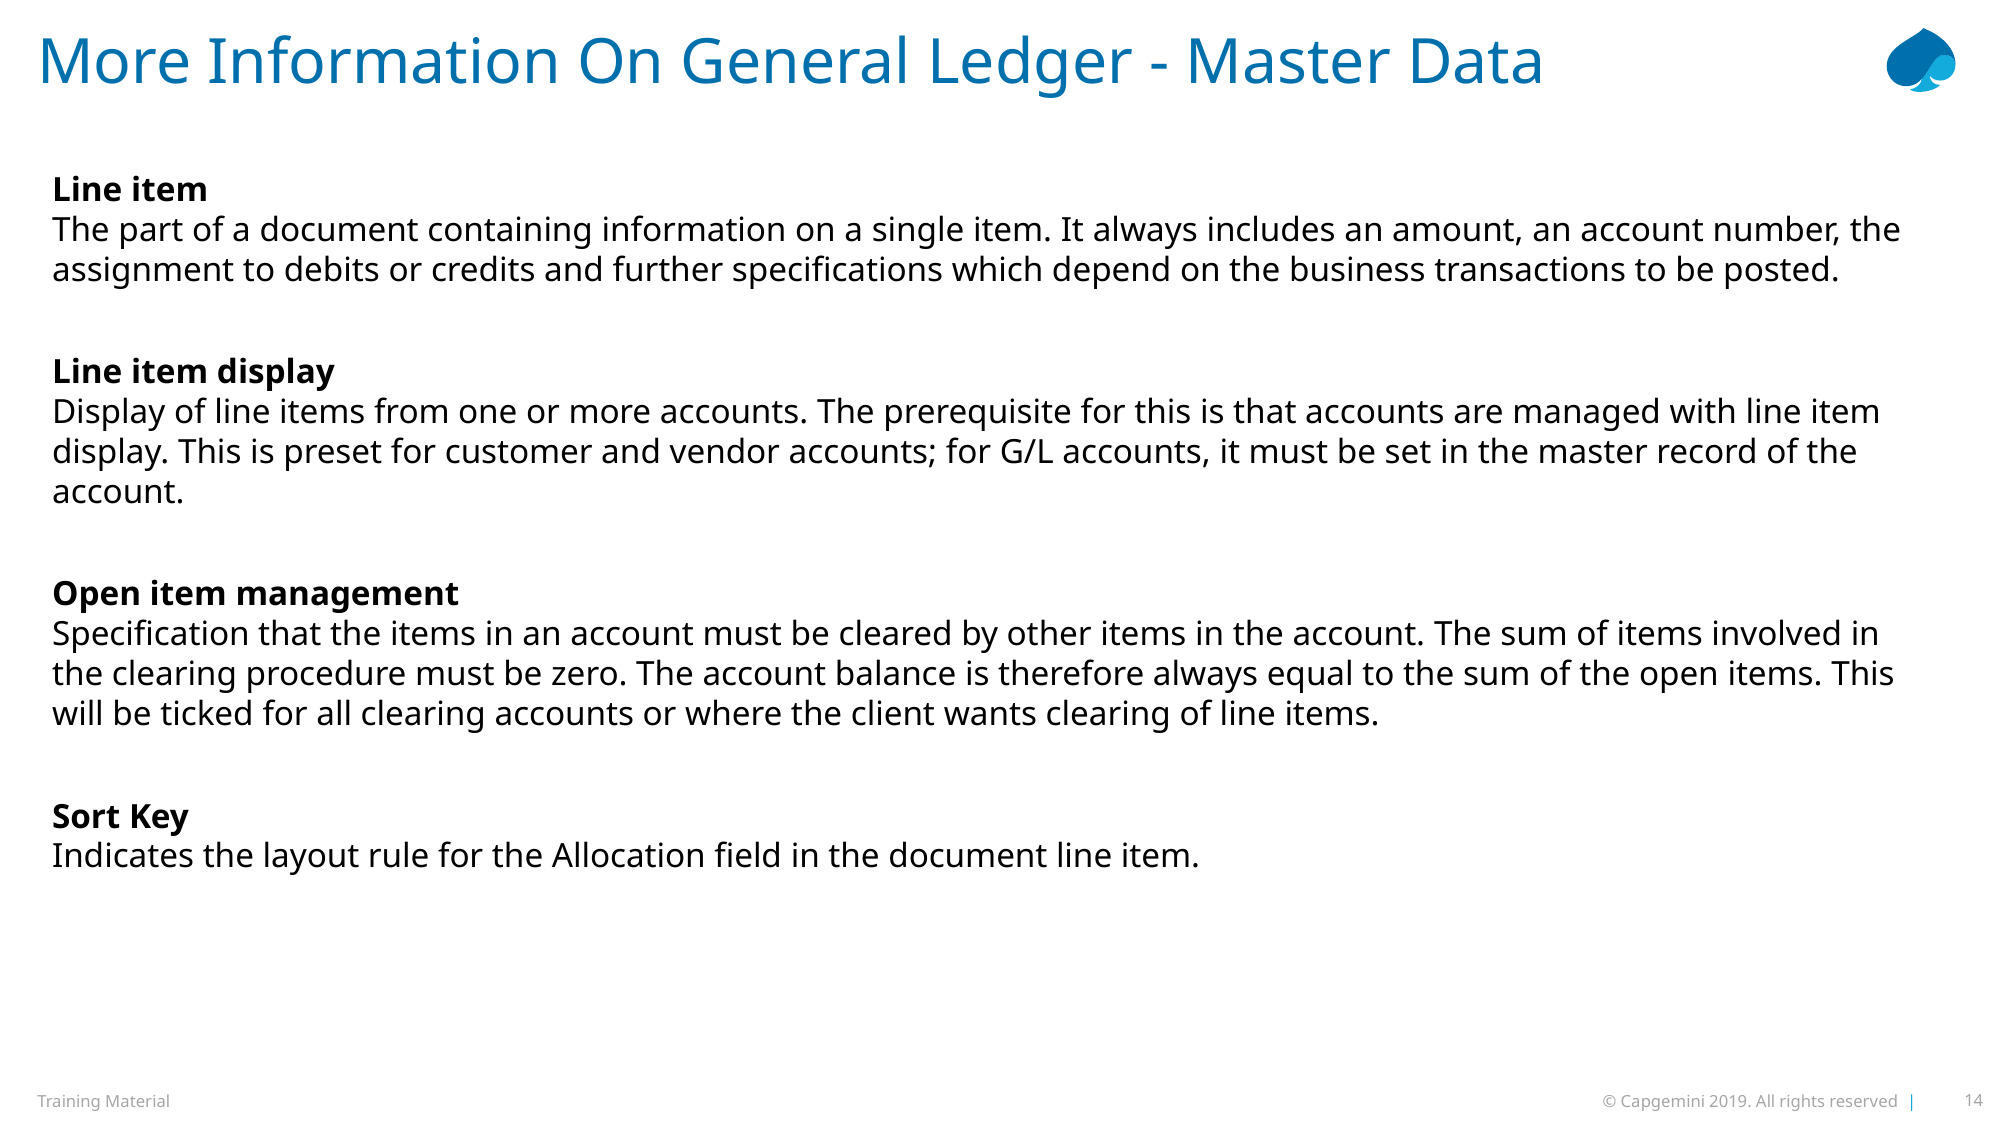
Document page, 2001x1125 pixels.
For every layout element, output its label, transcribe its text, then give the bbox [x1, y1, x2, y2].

title More Information On General Ledger - Master Data [37, 0, 1863, 119]
text_box Line item The part of a document containing information on a single item. It always includes an amount, an account number, the assignment to debits or credits and further specifications which depend on the business transactions to be posted. Line item display Display of line items from one or more accounts. The prerequisite for this is that accounts are managed with line item display. This is preset for customer and vendor accounts; for G/L accounts, it must be set in the master record of the account. Open item management Specification that the items in an account must be cleared by other items in the account. The sum of items involved in the clearing procedure must be zero. The account balance is therefore always equal to the sum of the open items. This will be ticked for all clearing accounts or where the client wants clearing of line items. Sort Key Indicates the layout rule for the Allocation field in the document line item. [37, 160, 1955, 882]
